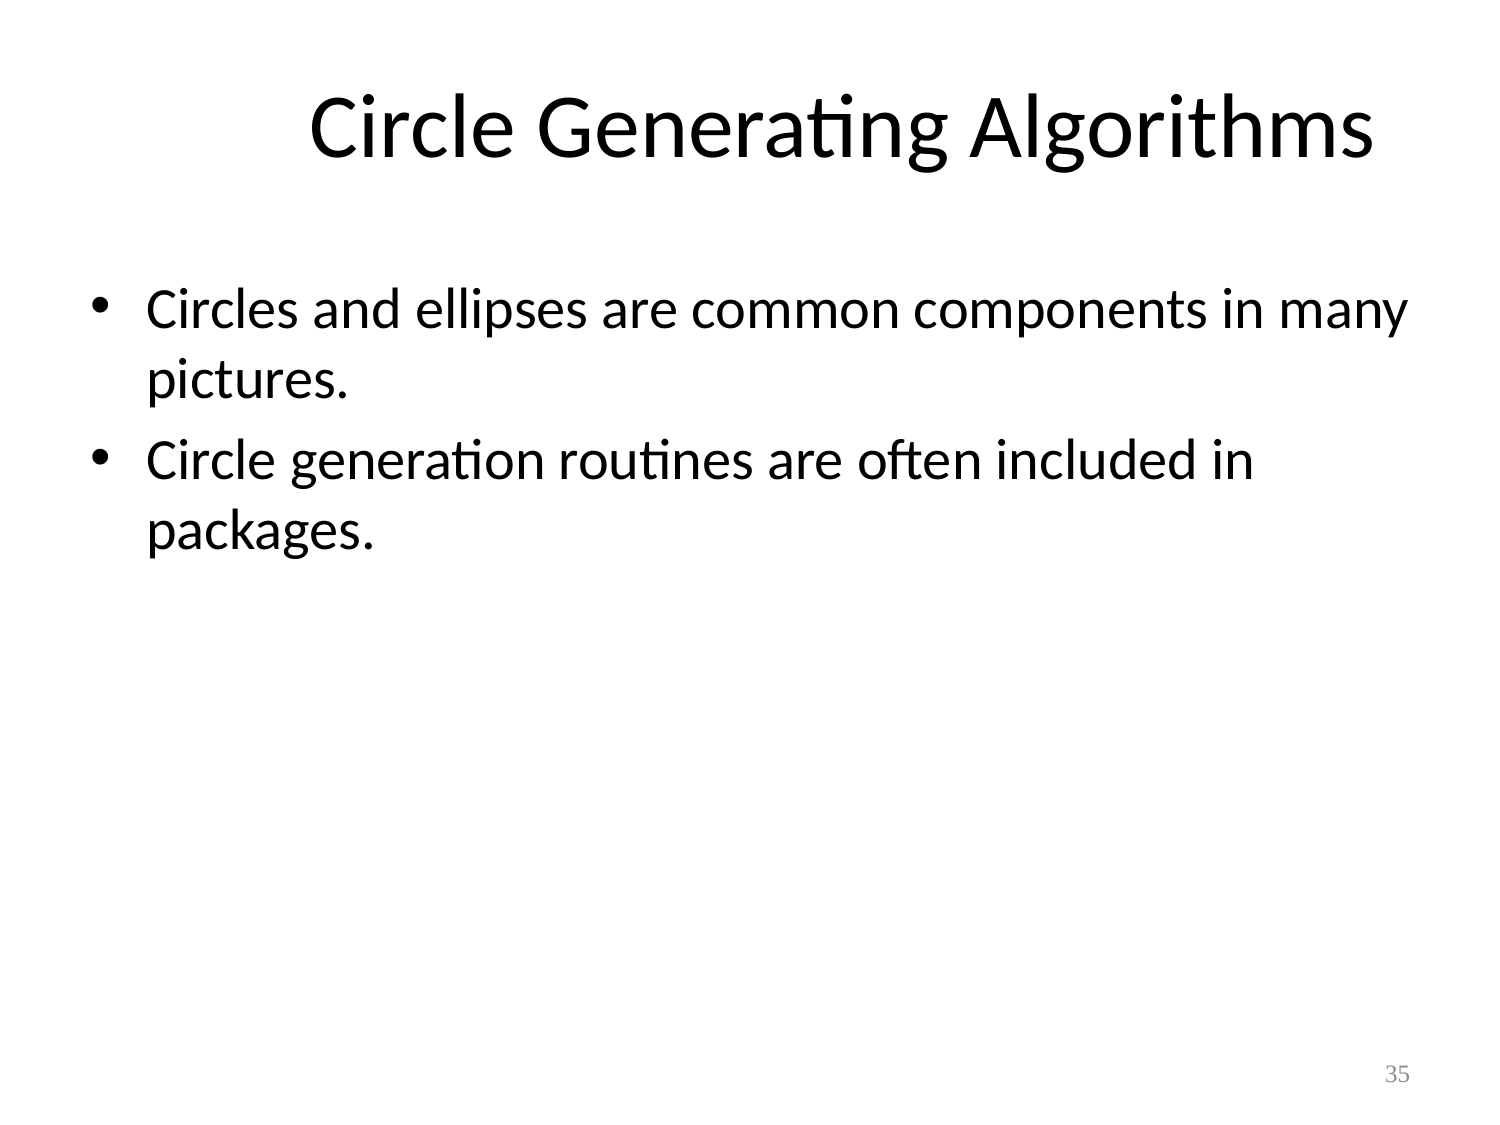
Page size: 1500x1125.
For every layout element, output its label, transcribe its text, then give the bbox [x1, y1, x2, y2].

slide_number 35 [1074, 1042, 1425, 1103]
title Circle Generating Algorithms [225, 42, 1463, 199]
list Circles and ellipses are common components in many pictures. Circle generation routines are often included in packages. [75, 262, 1425, 1005]
